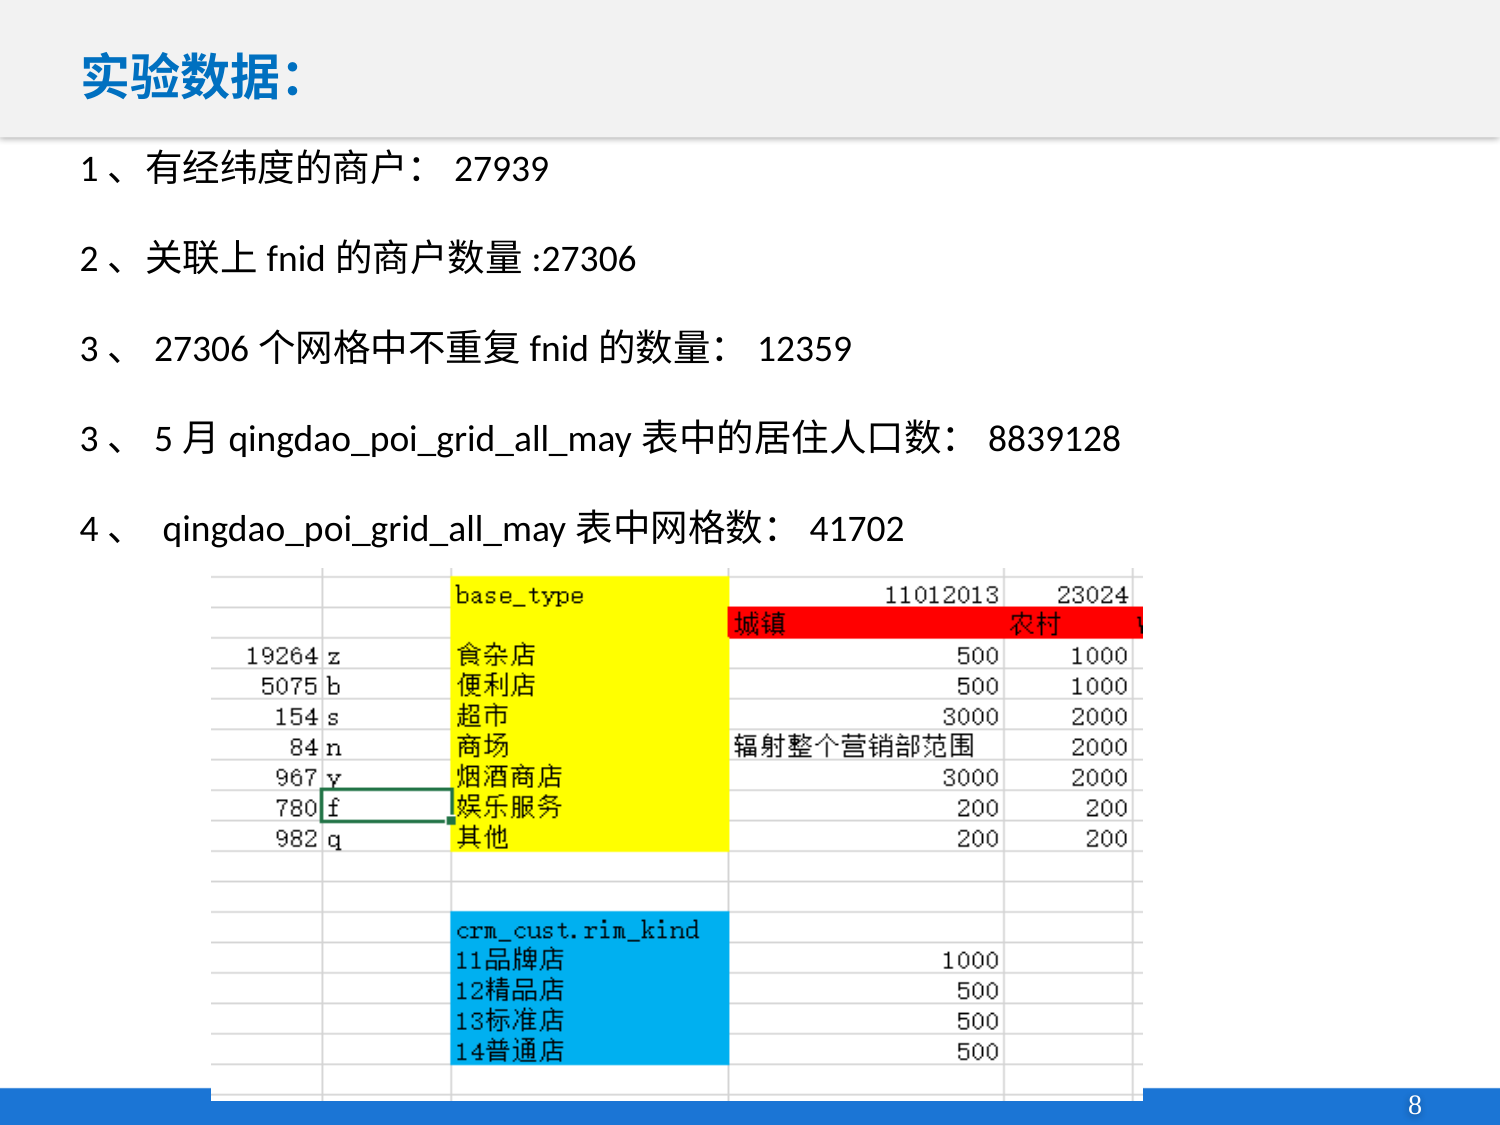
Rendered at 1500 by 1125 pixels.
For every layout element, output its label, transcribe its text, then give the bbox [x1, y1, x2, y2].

text_box 1、有经纬度的商户：27939 2、关联上fnid的商户数量:27306 3、27306个网格中不重复fnid的数量：12359 3、5月qingdao_poi_grid_all_may表中的居住人口数：8839128 4、 qingdao_poi_grid_all_may表中网格数：41702 [64, 136, 1400, 557]
picture [0, 138, 1500, 1125]
title 实验数据： [64, 25, 1400, 126]
